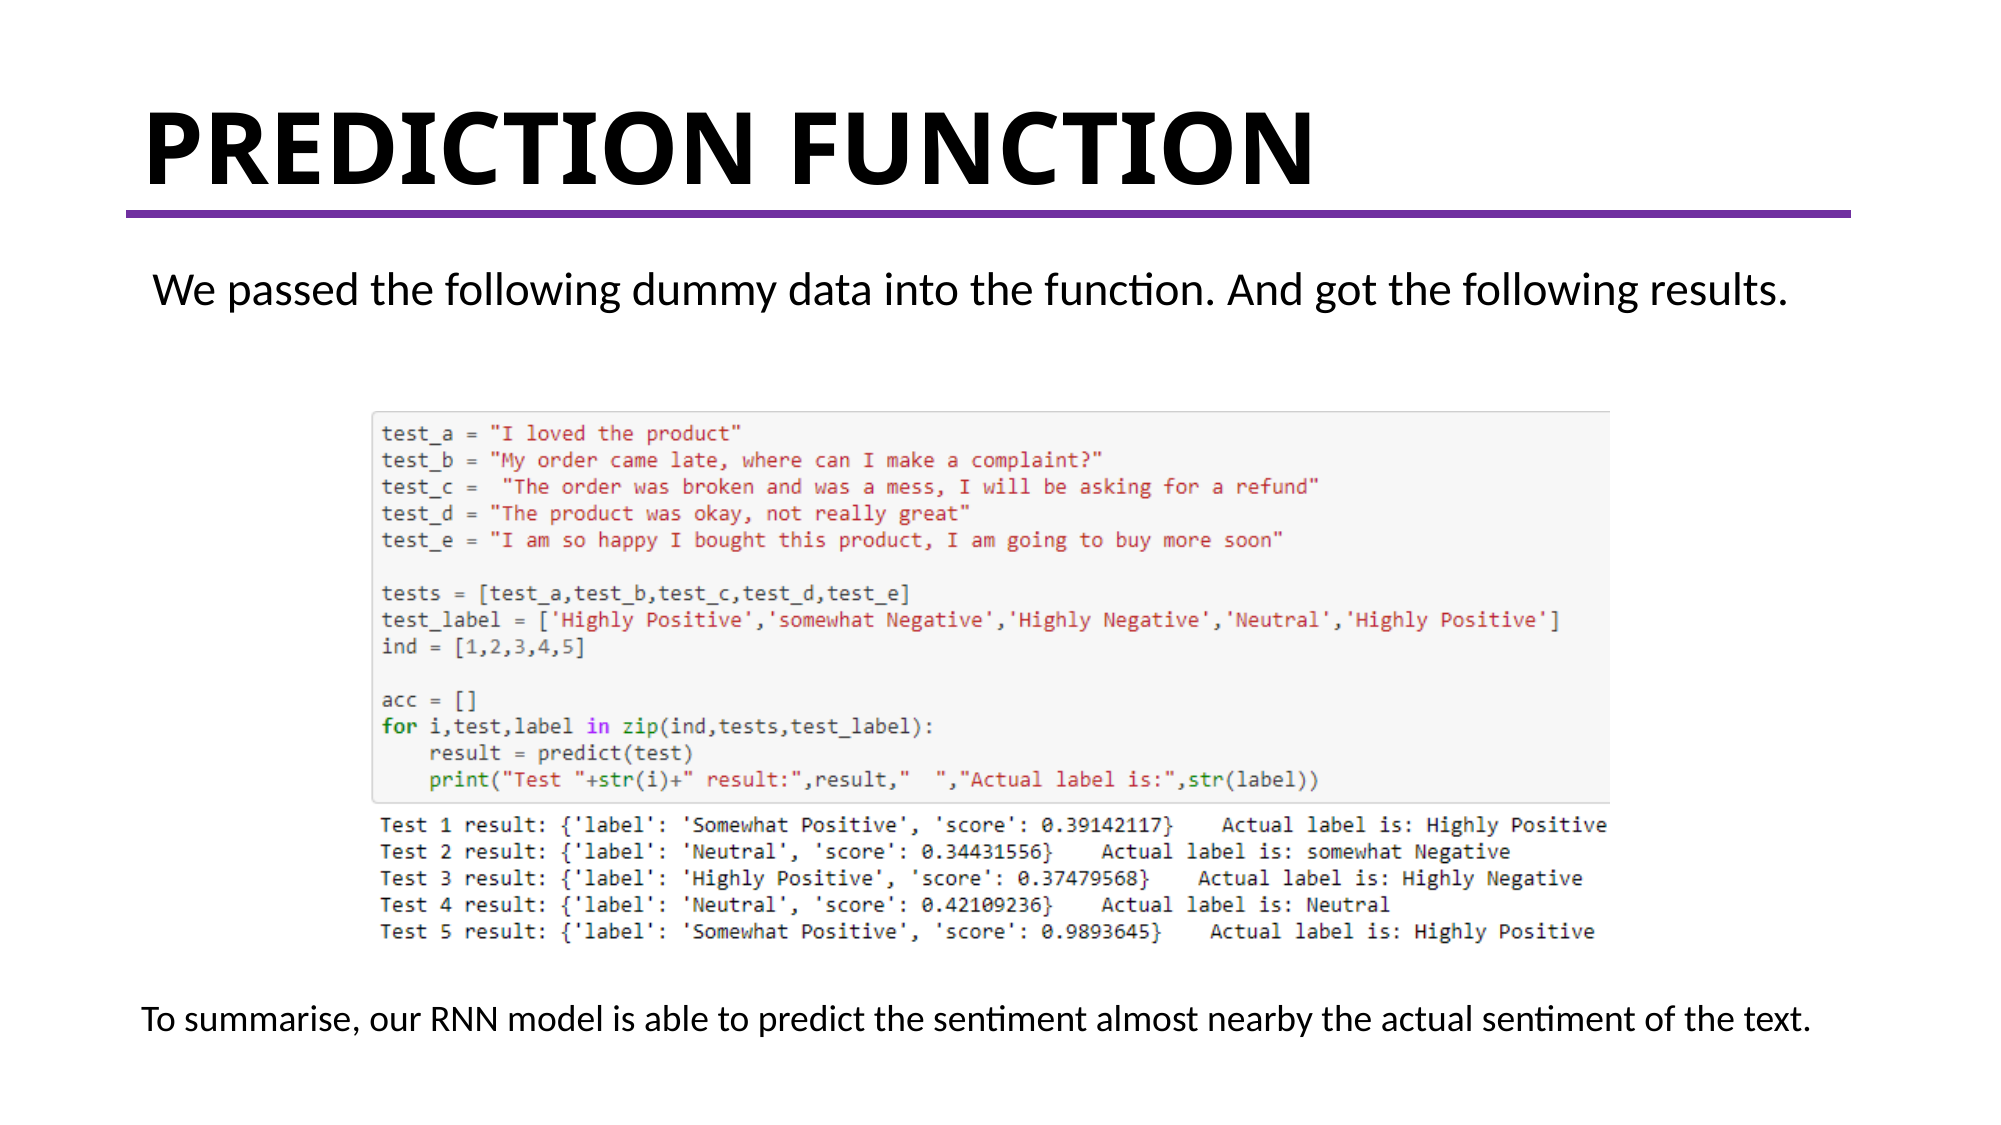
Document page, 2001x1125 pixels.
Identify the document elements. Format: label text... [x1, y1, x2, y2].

text_box PREDICTION FUNCTION [126, 89, 1852, 213]
text_box To summarise, our RNN model is able to predict the sentiment almost nearby the actual sentiment of the text. [126, 986, 1910, 1047]
picture [367, 411, 1610, 945]
list We passed the following dummy data into the function. And got the following results. [137, 257, 1863, 369]
